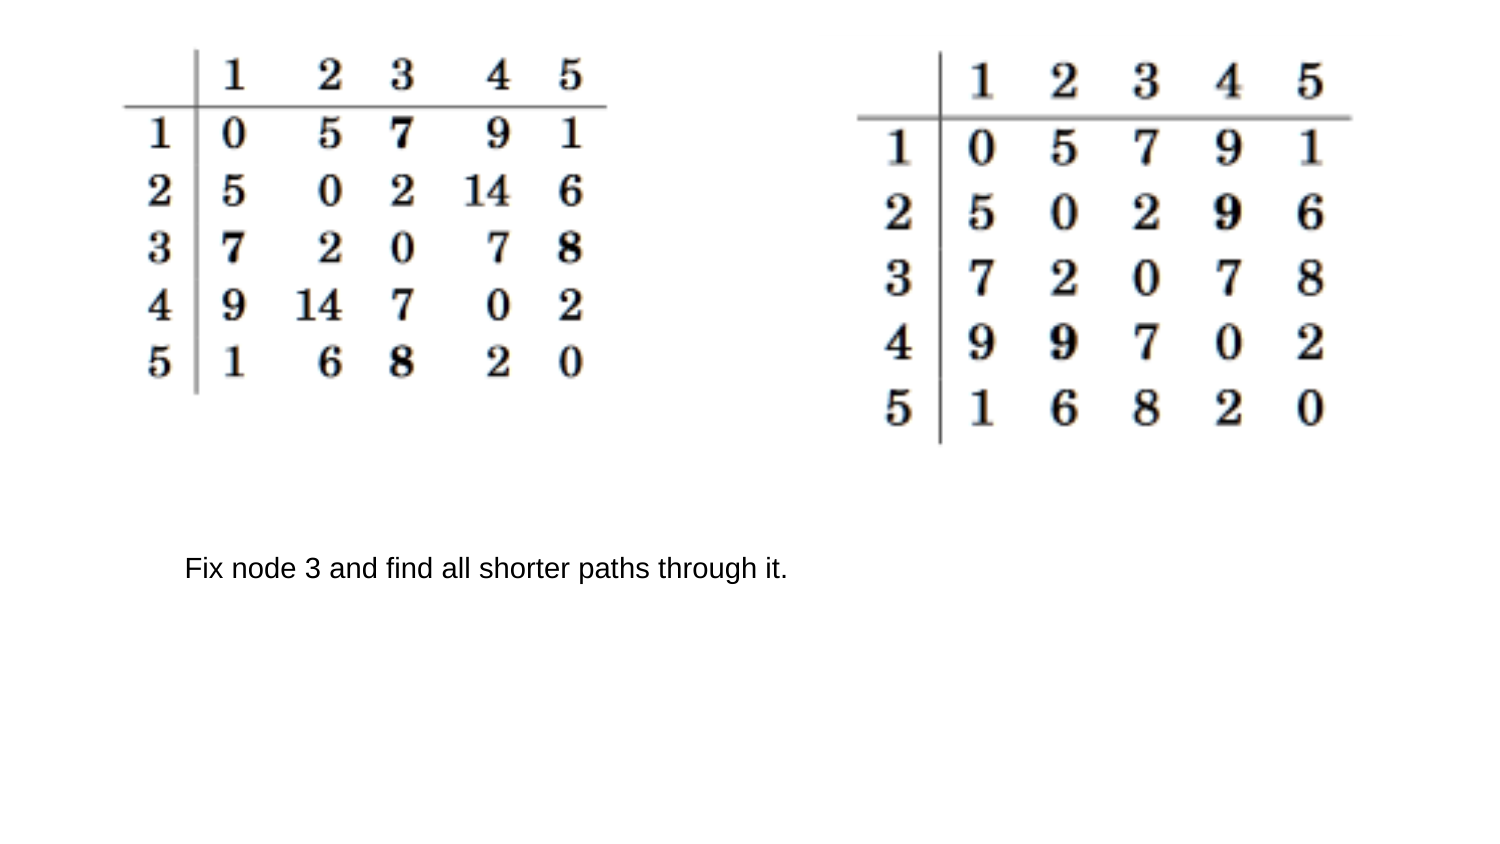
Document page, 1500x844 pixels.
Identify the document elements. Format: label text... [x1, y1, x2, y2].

picture [819, 34, 1402, 466]
text_box Fix node 3 and find all shorter paths through it. [169, 533, 1100, 748]
picture [70, 24, 667, 422]
